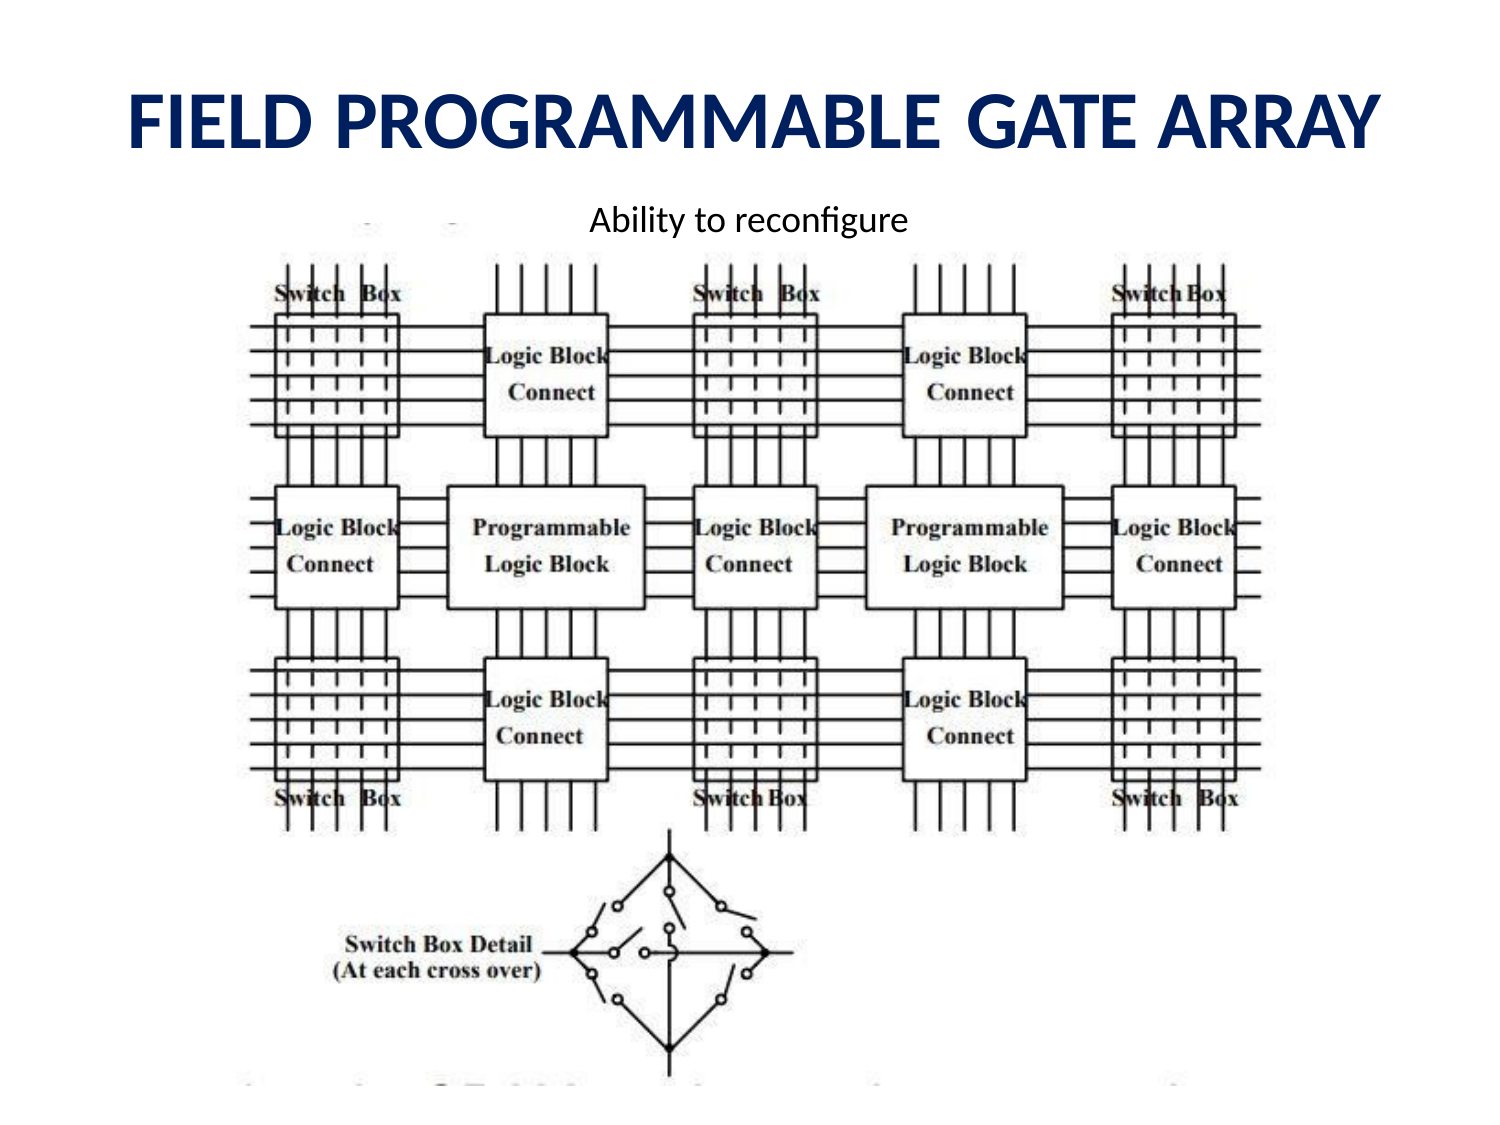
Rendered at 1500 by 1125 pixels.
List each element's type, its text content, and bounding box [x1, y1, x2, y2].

title FIELD PROGRAMMABLE GATE ARRAY [125, 63, 1400, 254]
picture [236, 223, 1276, 1087]
text_box Ability to reconfigure [574, 187, 926, 221]
